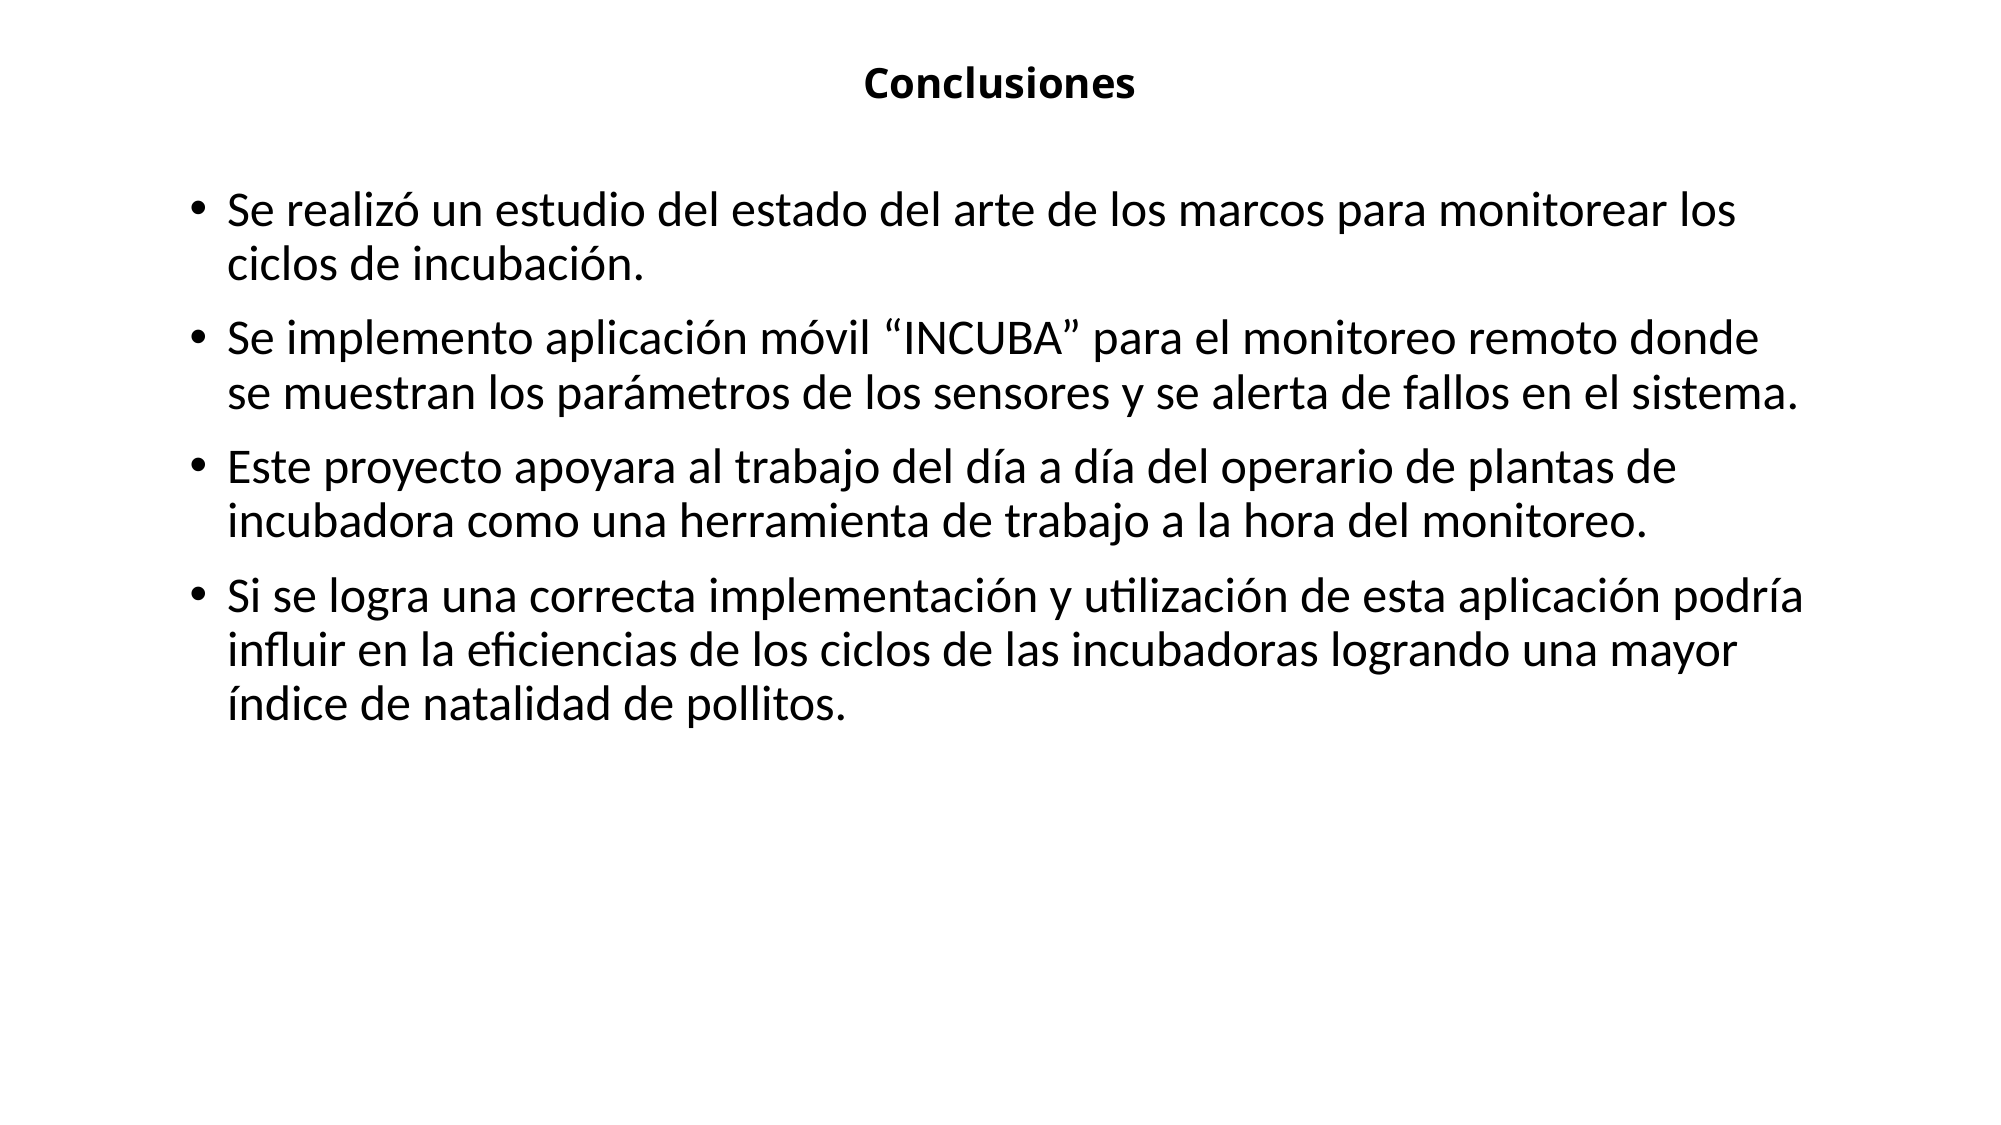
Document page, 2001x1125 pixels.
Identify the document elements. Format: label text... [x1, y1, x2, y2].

text_box Conclusiones [174, 55, 1825, 134]
text_box Se realizó un estudio del estado del arte de los marcos para monitorear los ciclos de incubación. Se implemento aplicación móvil “INCUBA” para el monitoreo remoto donde se muestran los parámetros de los sensores y se alerta de fallos en el sistema. Este proyecto apoyara al trabajo del día a día del operario de plantas de incubadora como una herramienta de trabajo a la hora del monitoreo. Si se logra una correcta implementación y utilización de esta aplicación podría influir en la eficiencias de los ciclos de las incubadoras logrando una mayor índice de natalidad de pollitos. [174, 175, 1825, 841]
